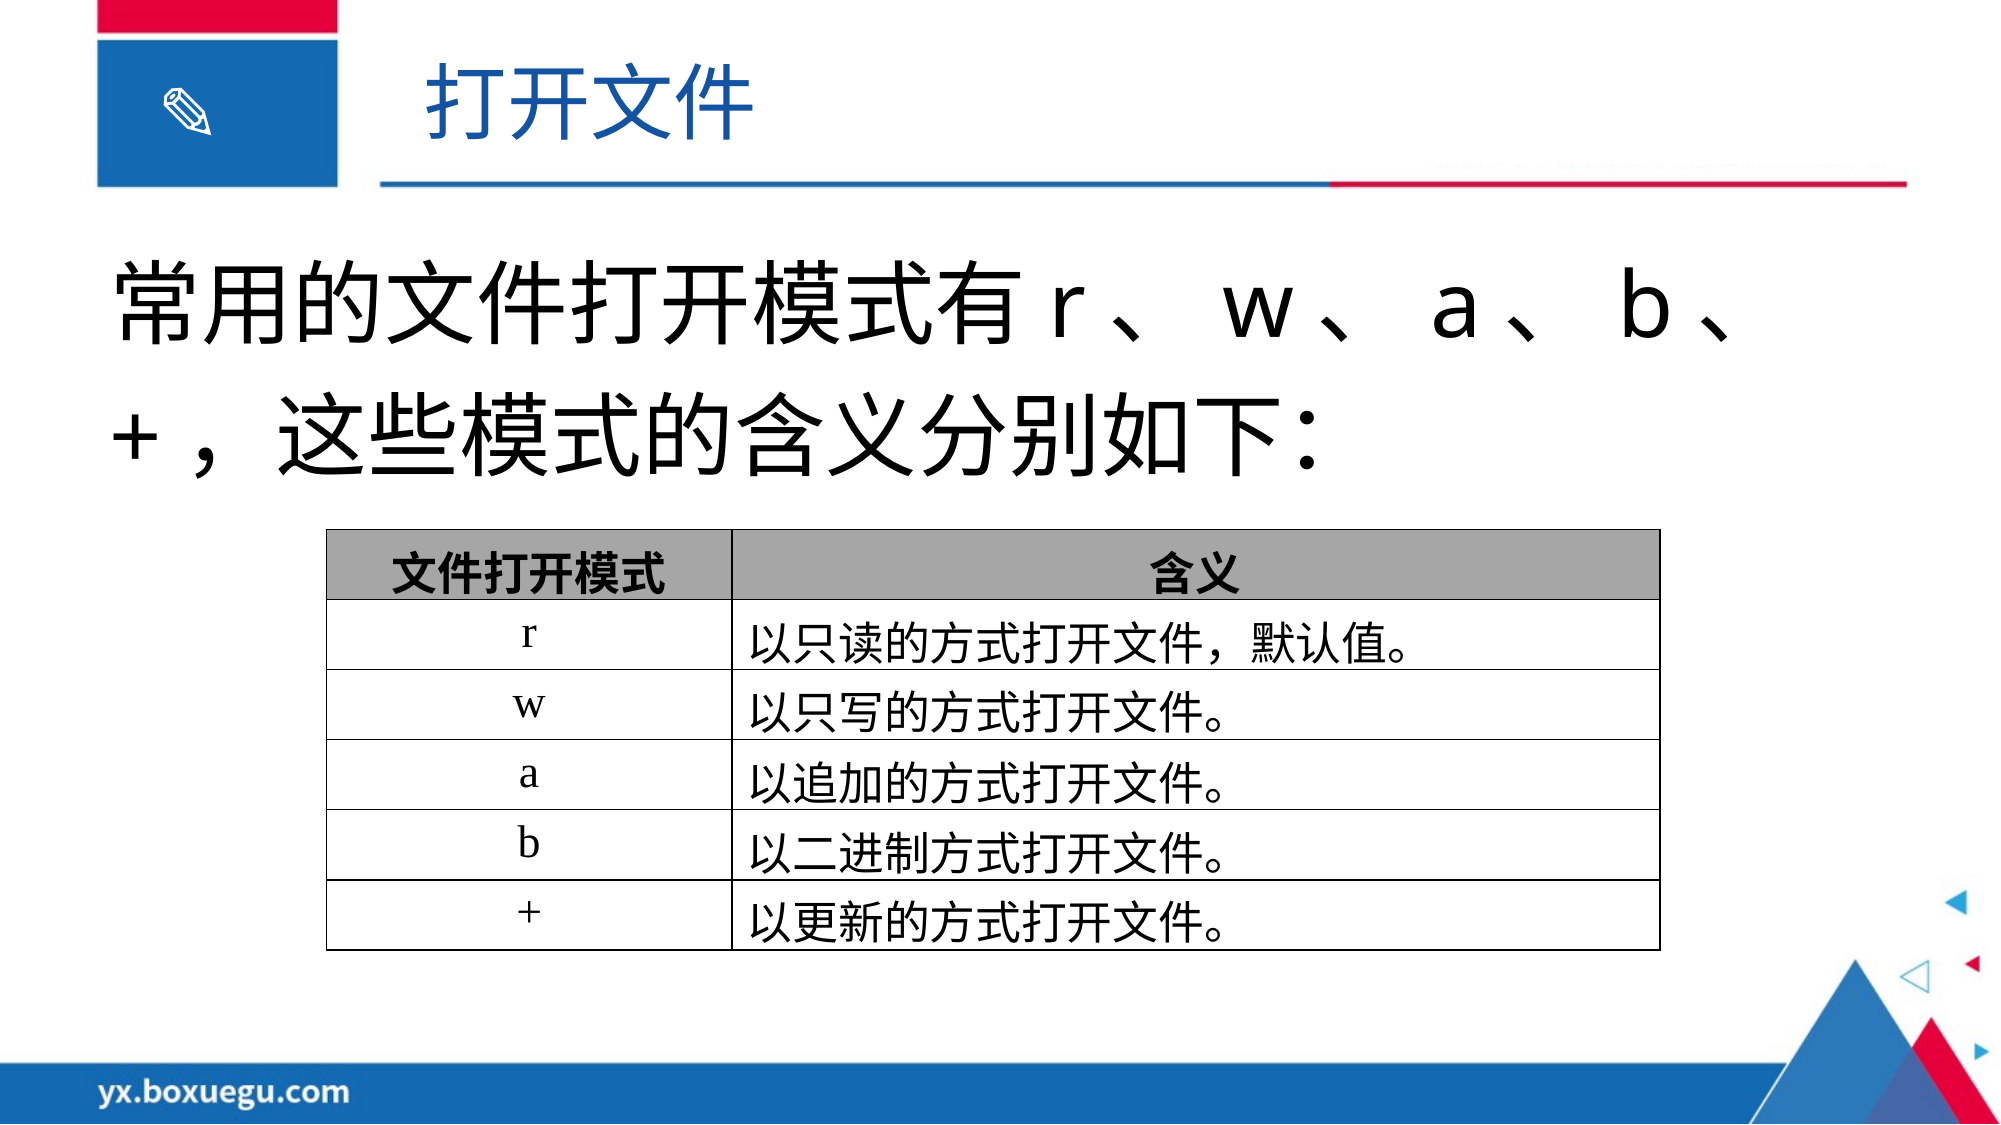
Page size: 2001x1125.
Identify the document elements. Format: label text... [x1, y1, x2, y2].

table_cell + [327, 881, 731, 949]
text_box 打开文件 [409, 43, 1292, 158]
table_cell b [327, 810, 731, 879]
table_header 含义 [733, 530, 1659, 599]
table_cell 以二进制方式打开文件。 [733, 810, 1659, 879]
table_cell a [327, 740, 731, 809]
picture [0, 0, 2000, 1124]
table_cell 以只写的方式打开文件。 [733, 670, 1659, 739]
text_box 常用的文件打开模式有r、w、a、b、+，这些模式的含义分别如下： [94, 216, 1938, 496]
table_header 文件打开模式 [327, 530, 731, 599]
table_cell 以追加的方式打开文件。 [733, 740, 1659, 809]
table_cell 以只读的方式打开文件，默认值。 [733, 600, 1659, 669]
table_cell r [327, 600, 731, 669]
table_cell 以更新的方式打开文件。 [733, 881, 1659, 949]
table_cell w [327, 670, 731, 739]
